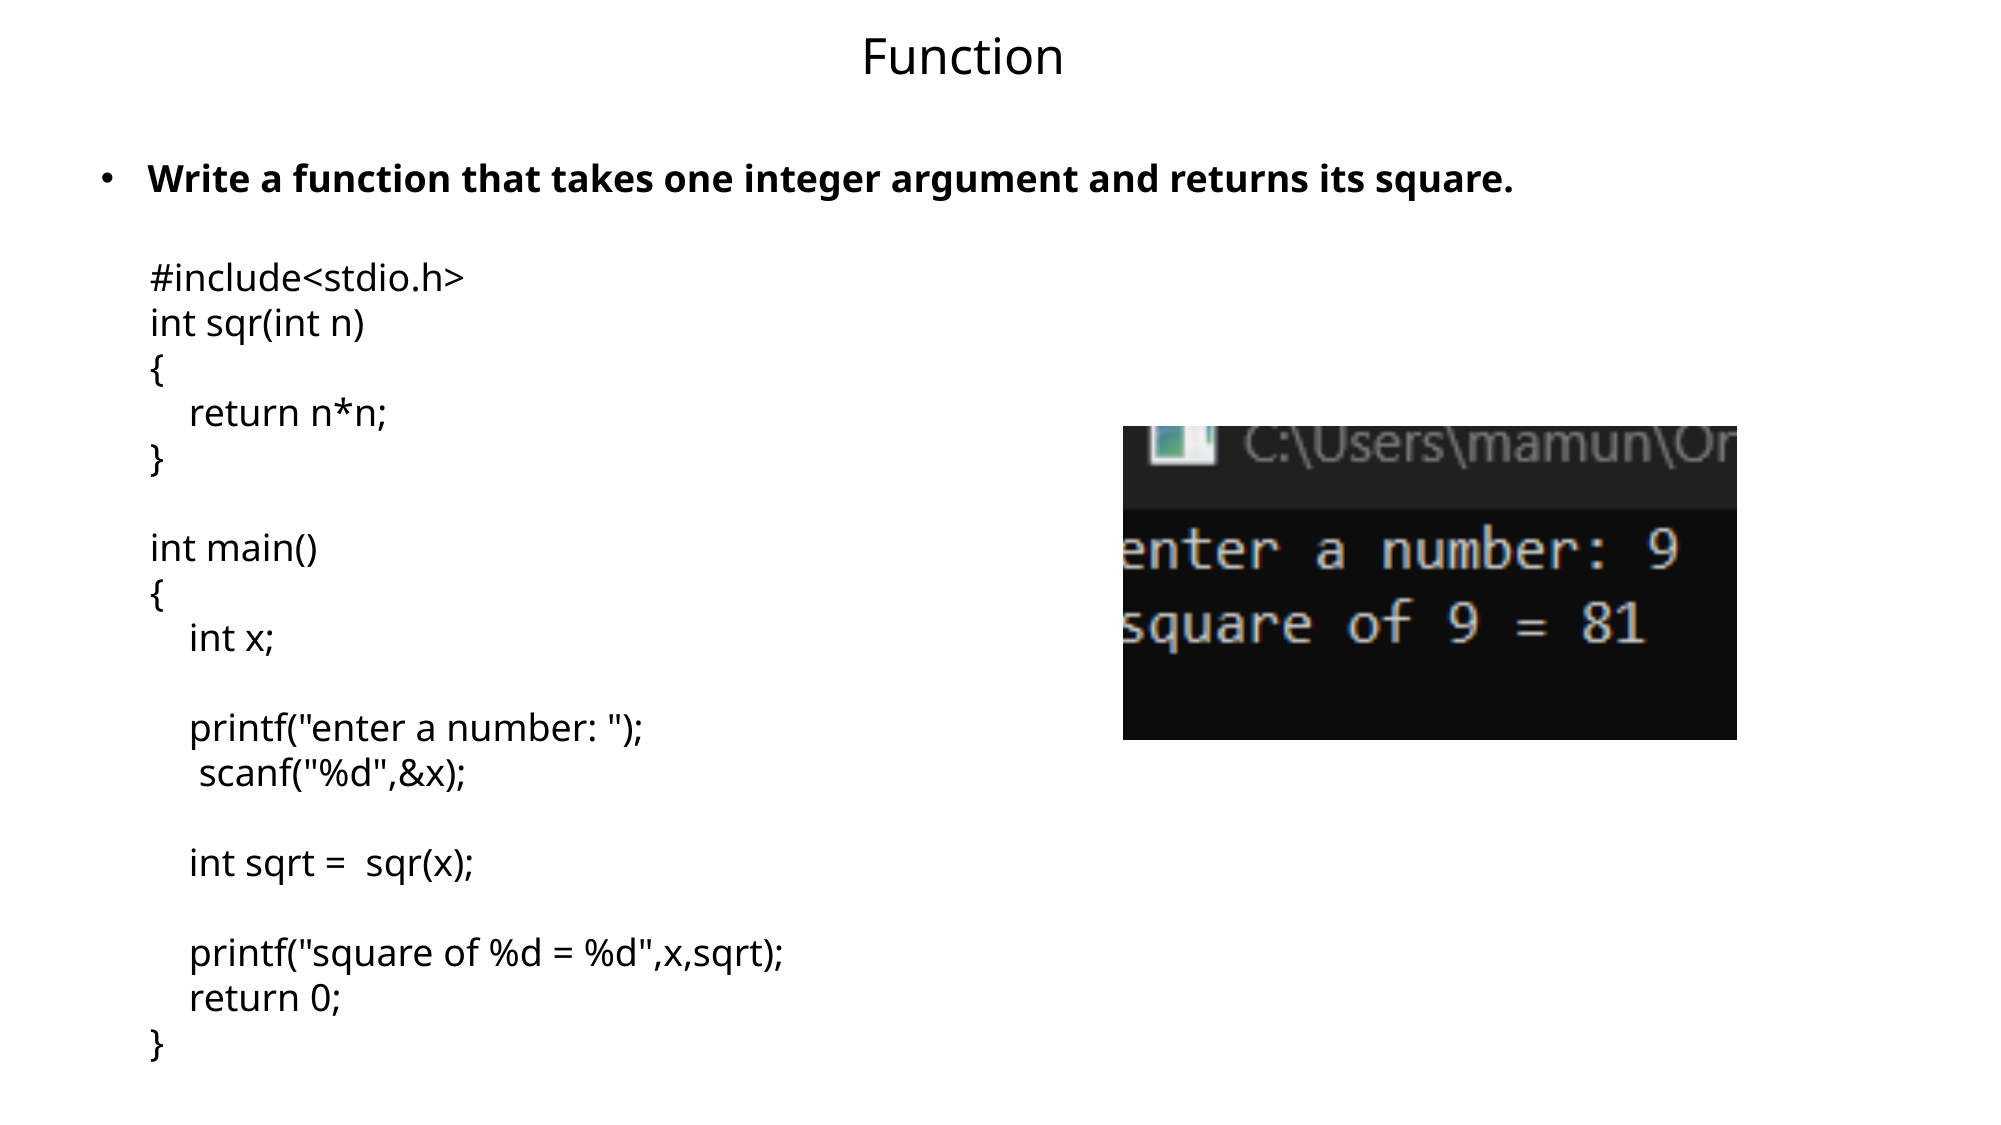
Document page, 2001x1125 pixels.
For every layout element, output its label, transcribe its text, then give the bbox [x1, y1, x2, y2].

picture [1123, 426, 1737, 740]
text_box Function [846, 17, 1110, 92]
text_box #include<stdio.h> int sqr(int n) { return n*n; } int main() { int x; printf("enter a number: "); scanf("%d",&x); int sqrt = sqr(x); printf("square of %d = %d",x,sqrt); return 0; } [135, 246, 1136, 1117]
text_box Write a function that takes one integer argument and returns its square. [85, 147, 1581, 208]
